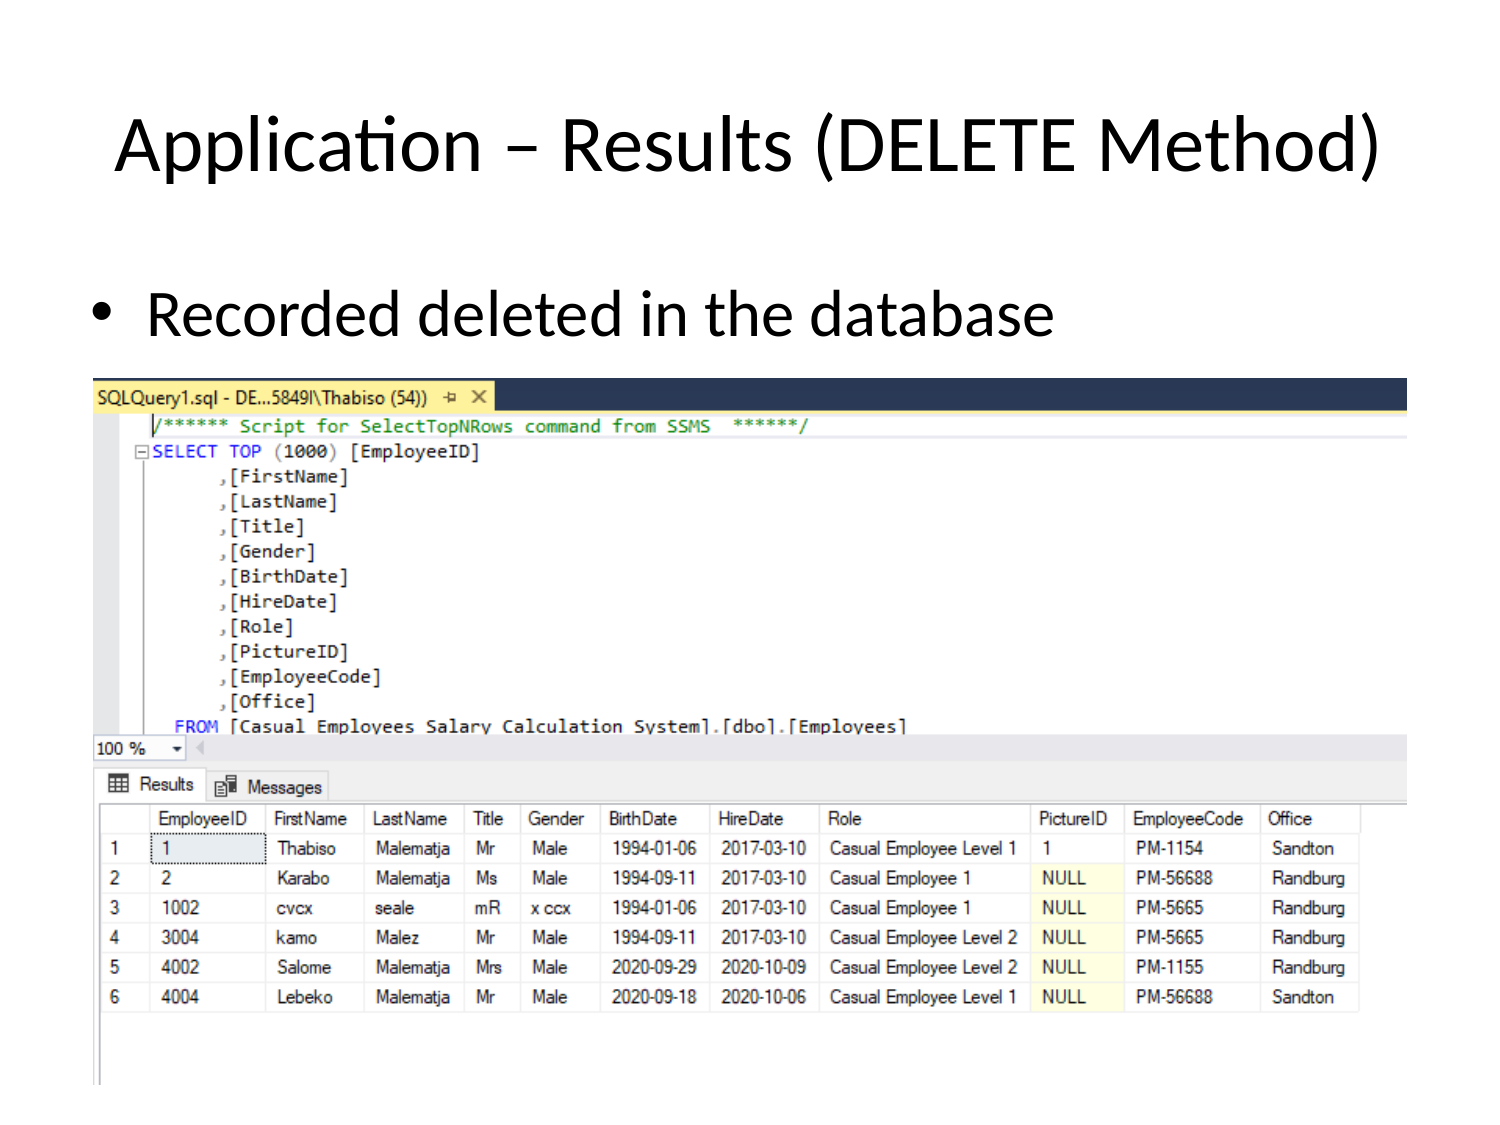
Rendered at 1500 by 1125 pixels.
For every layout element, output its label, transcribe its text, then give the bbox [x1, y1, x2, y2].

title Application – Results (DELETE Method) [75, 45, 1425, 233]
list Recorded deleted in the database [75, 262, 1425, 1005]
picture [93, 377, 1407, 1085]
